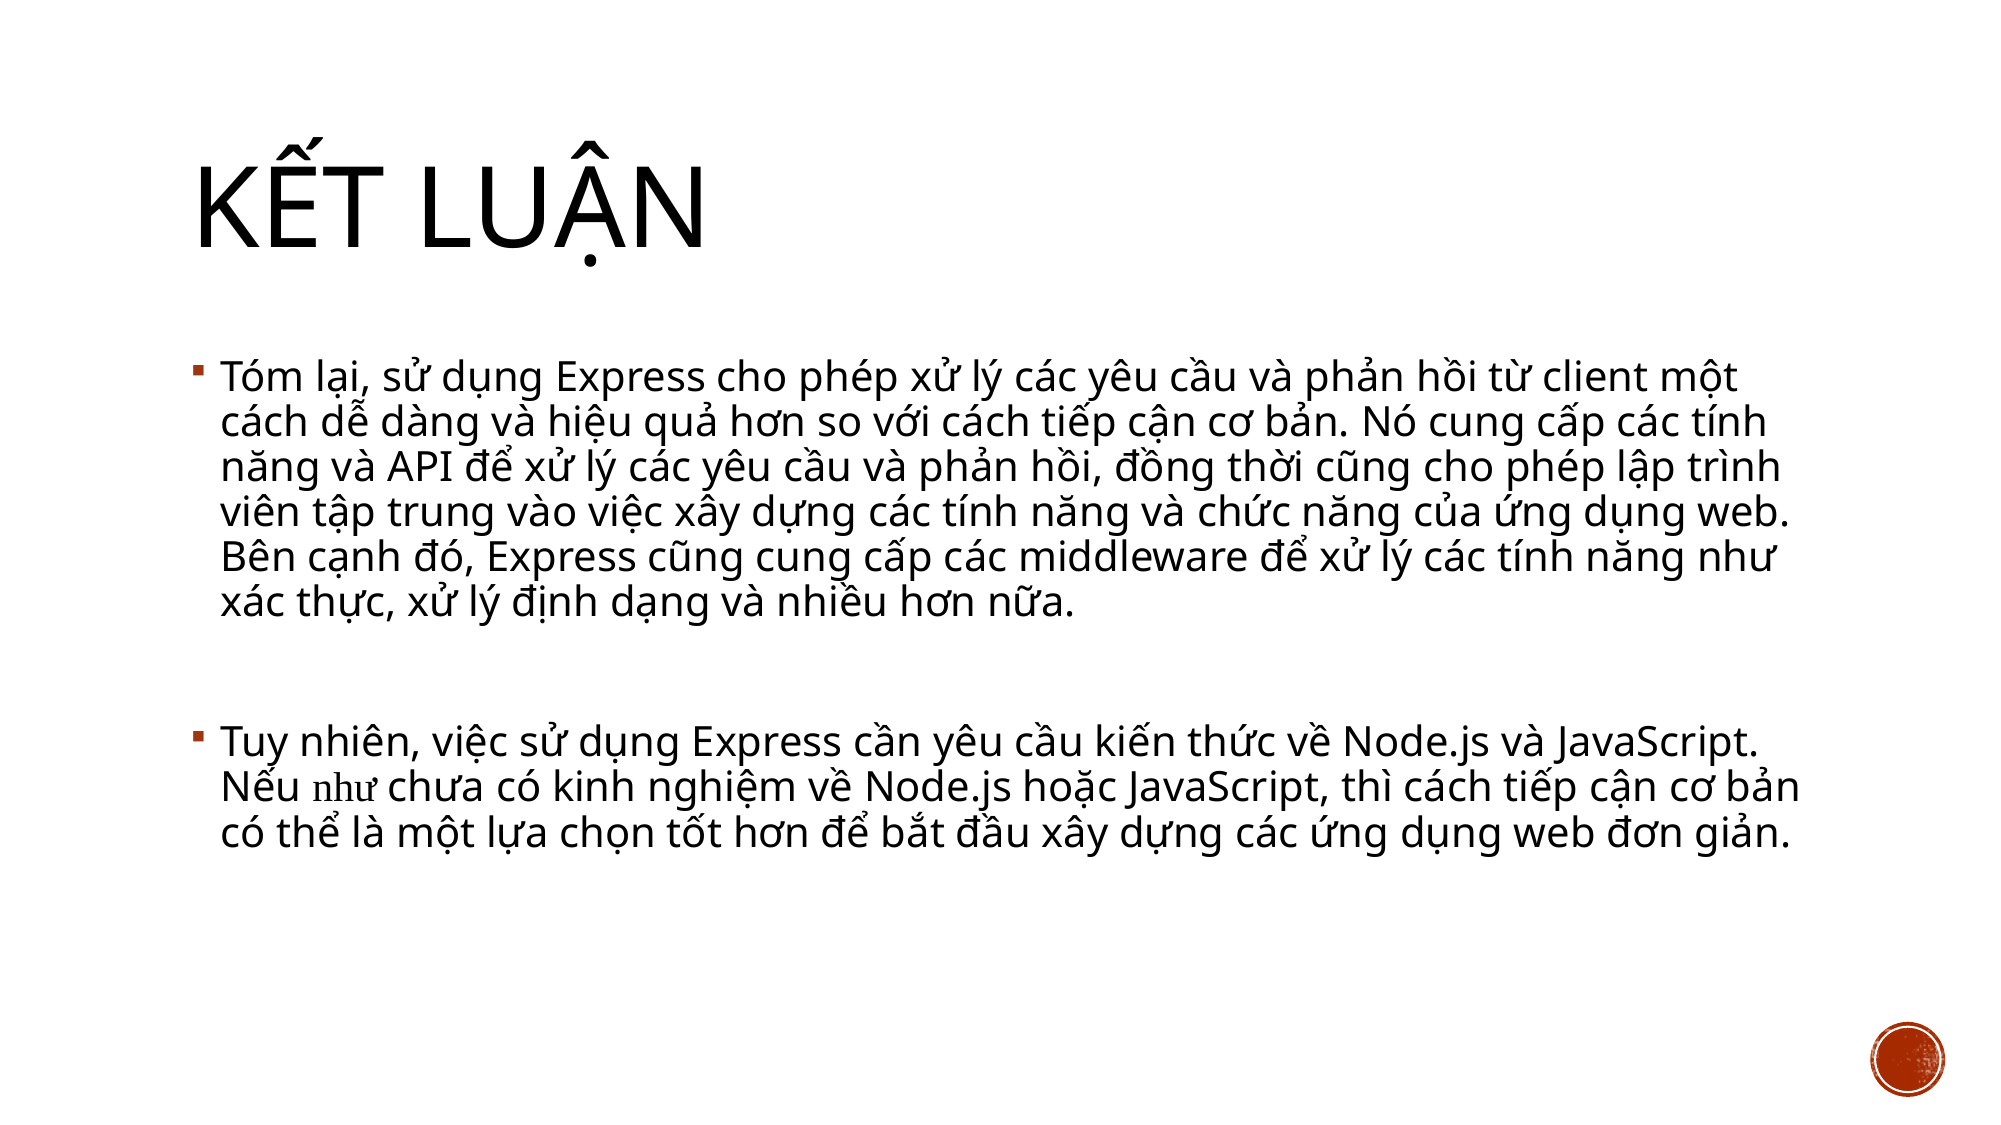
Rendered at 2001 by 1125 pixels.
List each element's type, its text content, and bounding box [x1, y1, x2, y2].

list Tóm lại, sử dụng Express cho phép xử lý các yêu cầu và phản hồi từ client một cách dễ dàng và hiệu quả hơn so với cách tiếp cận cơ bản. Nó cung cấp các tính năng và API để xử lý các yêu cầu và phản hồi, đồng thời cũng cho phép lập trình viên tập trung vào việc xây dựng các tính năng và chức năng của ứng dụng web. Bên cạnh đó, Express cũng cung cấp các middleware để xử lý các tính năng như xác thực, xử lý định dạng và nhiều hơn nữa. Tuy nhiên, việc sử dụng Express cần yêu cầu kiến thức về Node.js và JavaScript. Nếu như chưa có kinh nghiệm về Node.js hoặc JavaScript, thì cách tiếp cận cơ bản có thể là một lựa chọn tốt hơn để bắt đầu xây dựng các ứng dụng web đơn giản. [175, 348, 1826, 1013]
title Kết luận [175, 79, 1826, 344]
